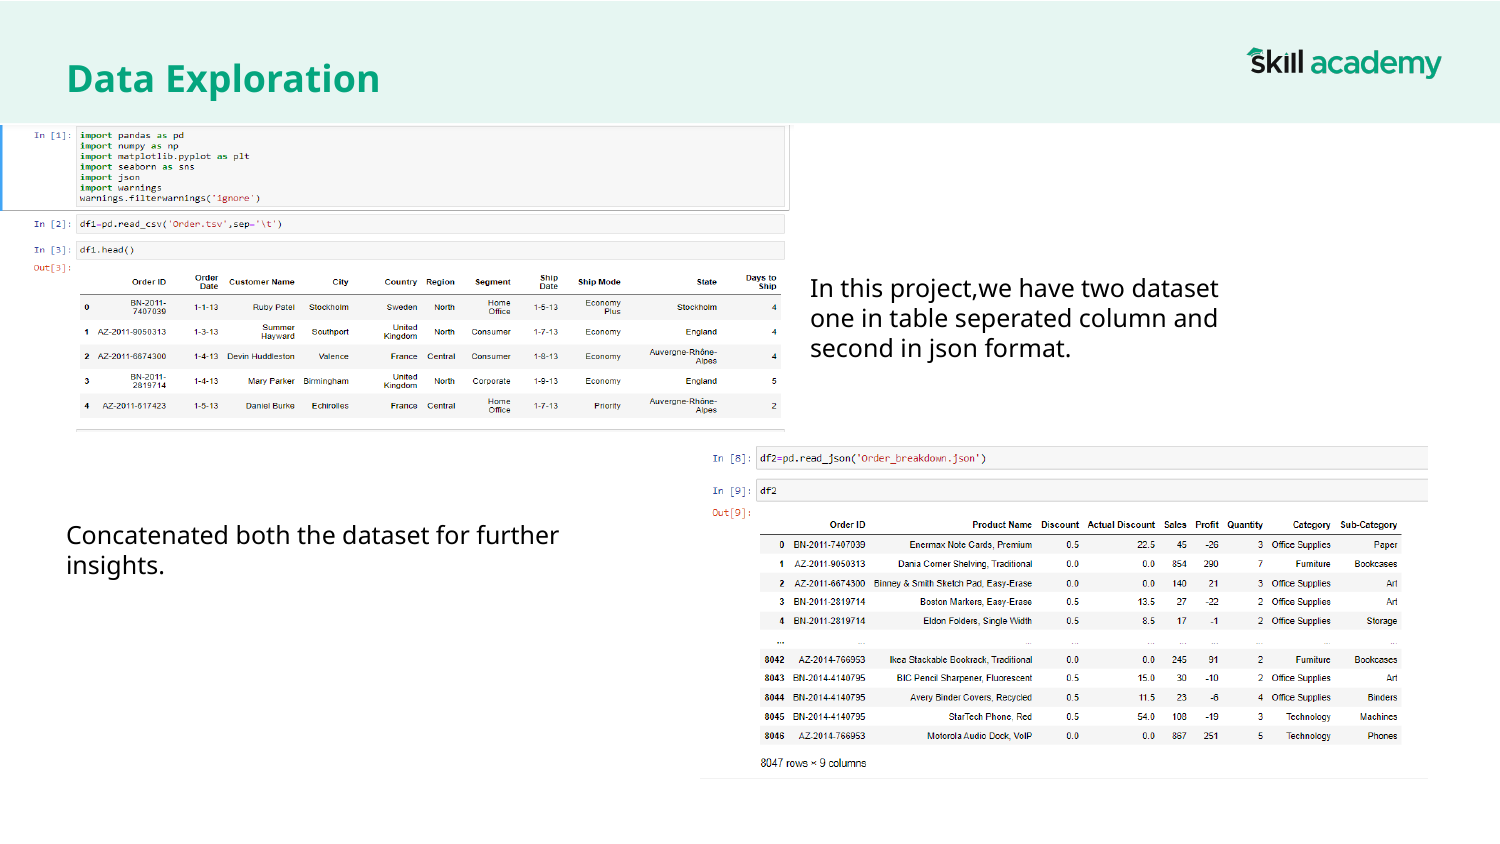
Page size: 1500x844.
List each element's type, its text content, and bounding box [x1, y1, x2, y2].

picture [0, 125, 794, 432]
title Data Exploration [51, 40, 1449, 172]
text_box Concatenated both the dataset for further insights. [51, 512, 617, 588]
picture [700, 446, 1428, 779]
text_box In this project,we have two dataset one in table seperated column and second in json format. [798, 265, 1244, 371]
